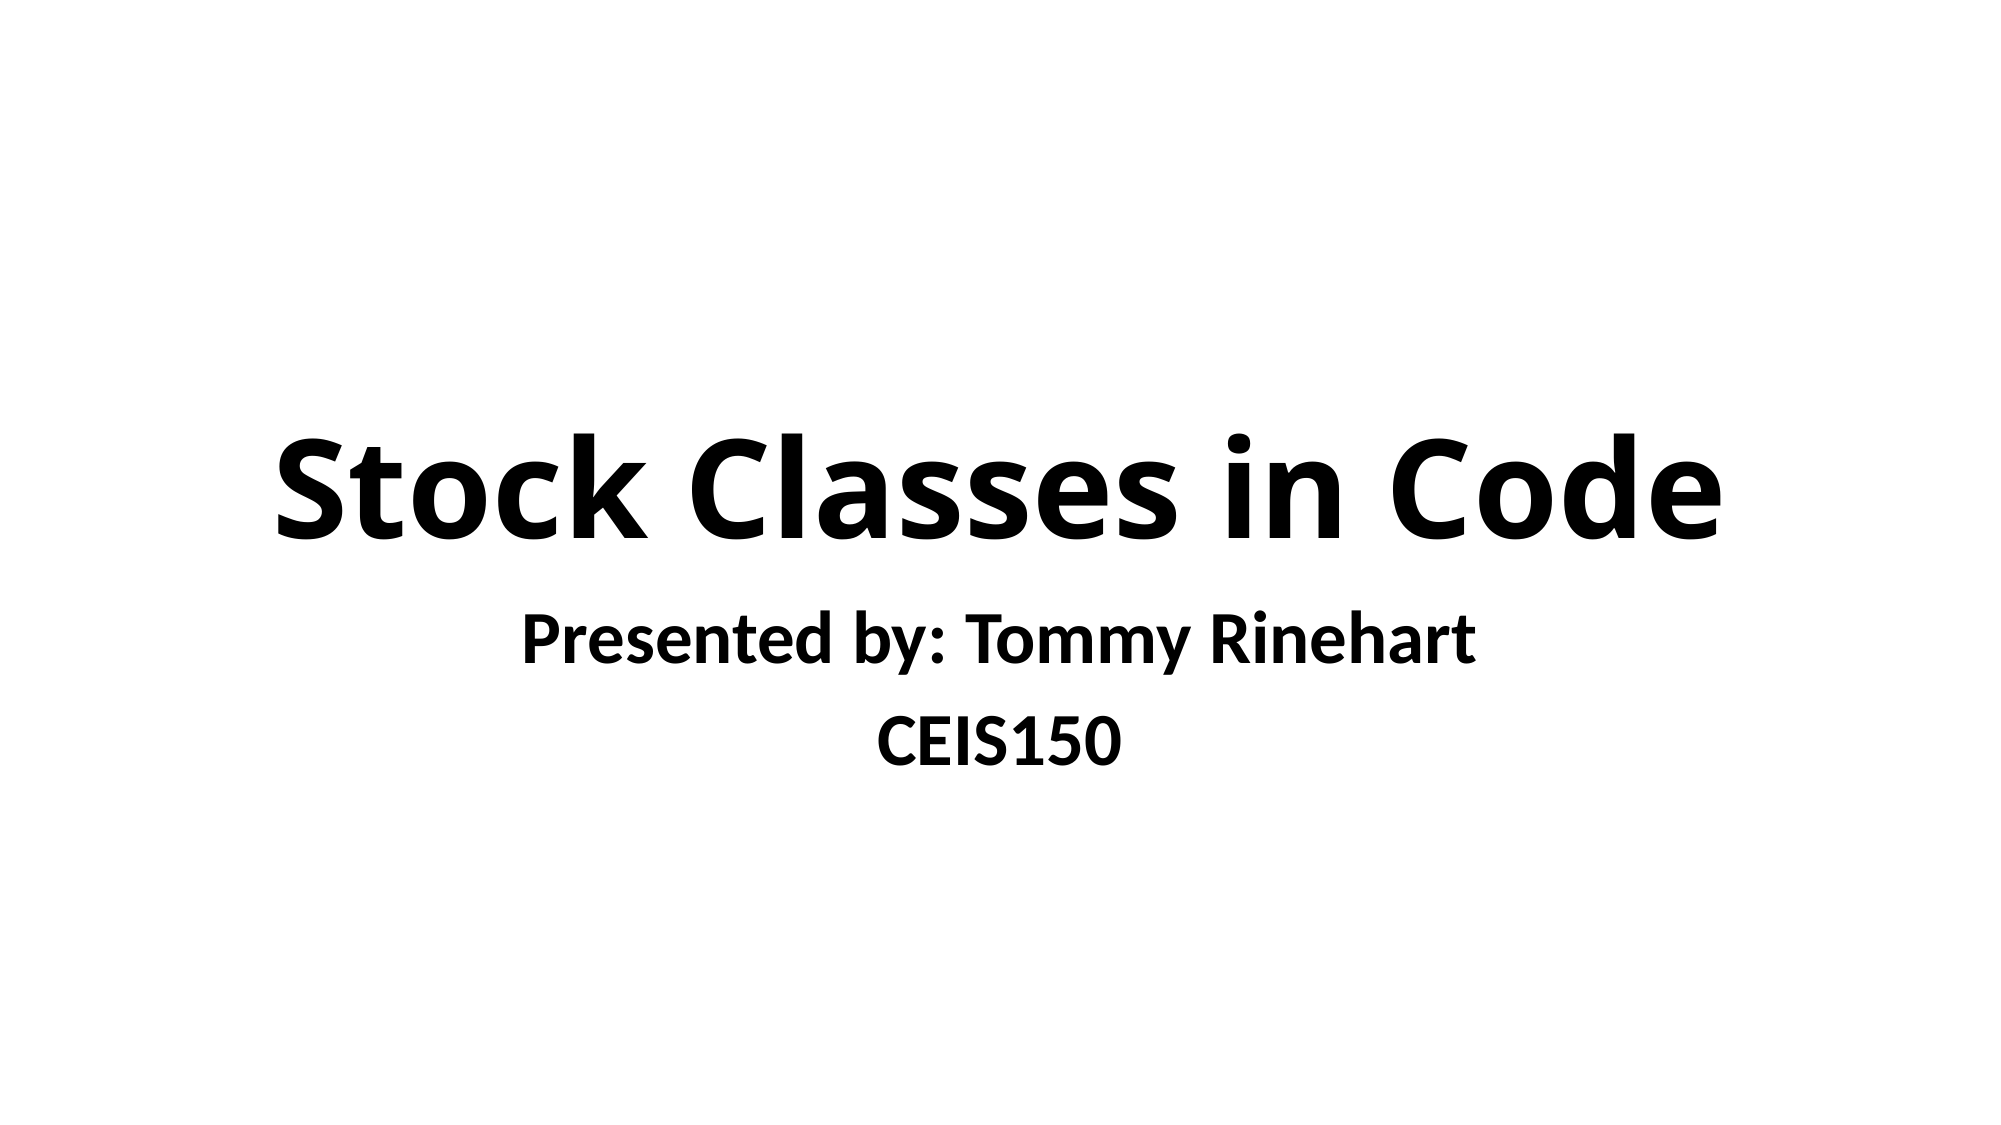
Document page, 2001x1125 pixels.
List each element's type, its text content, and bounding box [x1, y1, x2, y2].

title Stock Classes in Code [249, 184, 1750, 576]
subtitle Presented by: Tommy Rinehart CEIS150 [249, 590, 1750, 863]
